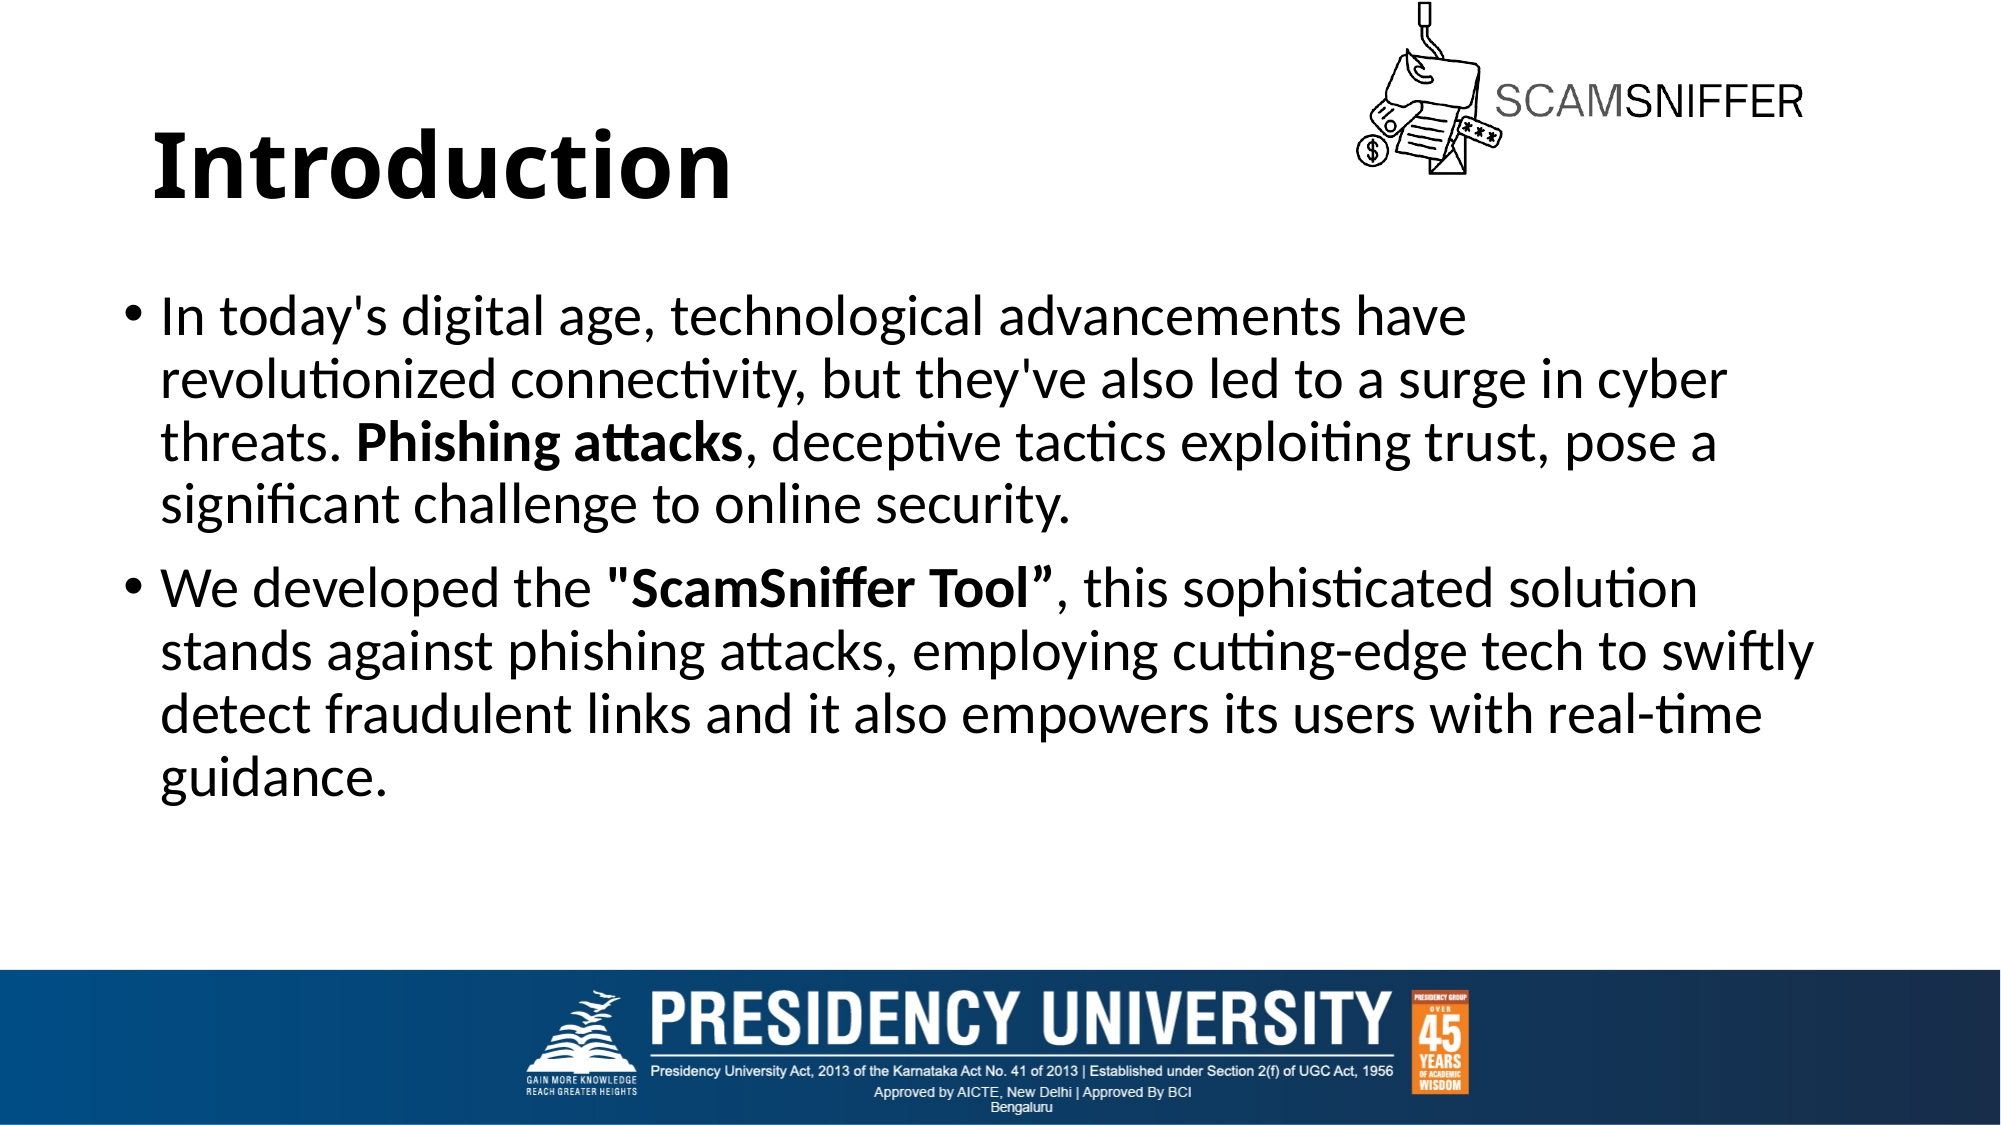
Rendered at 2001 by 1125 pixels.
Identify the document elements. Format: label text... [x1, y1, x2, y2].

picture [0, 0, 2001, 1125]
list In today's digital age, technological advancements have revolutionized connectivity, but they've also led to a surge in cyber threats. Phishing attacks, deceptive tactics exploiting trust, pose a significant challenge to online security. We developed the "ScamSniffer Tool”, this sophisticated solution stands against phishing attacks, employing cutting-edge tech to swiftly detect fraudulent links and it also empowers its users with real-time guidance. [108, 277, 1834, 992]
title Introduction [137, 59, 1863, 278]
